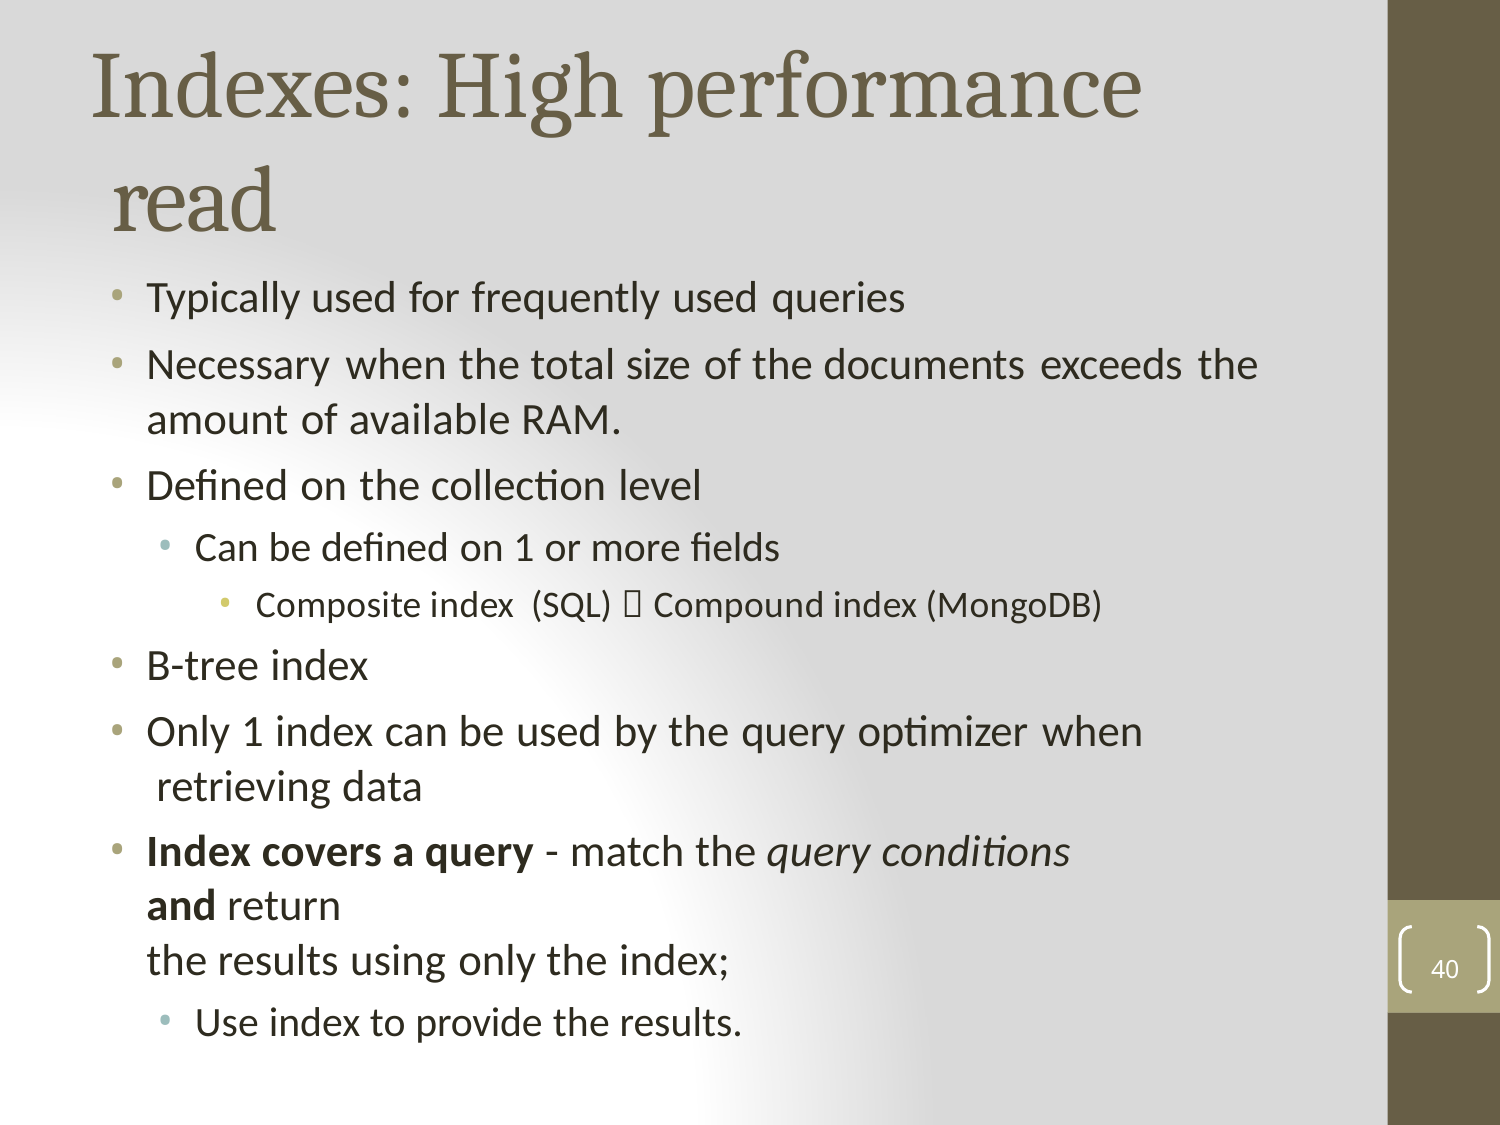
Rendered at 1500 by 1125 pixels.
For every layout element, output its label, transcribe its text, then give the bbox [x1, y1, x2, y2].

picture [0, 0, 1387, 1125]
text_box [1477, 926, 1490, 993]
text_box [1400, 926, 1412, 993]
text_box 40 [1429, 951, 1462, 984]
list Typically used for frequently used queries Necessary when the total size of the documents exceeds the amount of available RAM. Defined on the collection level Can be defined on 1 or more fields Composite index (SQL)  Compound index (MongoDB) B-tree index Only 1 index can be used by the query optimizer when retrieving data Index covers a query - match the query conditions and return the results using only the index; Use index to provide the results. [106, 252, 1299, 1045]
title Indexes: High performance read [87, 20, 1147, 250]
